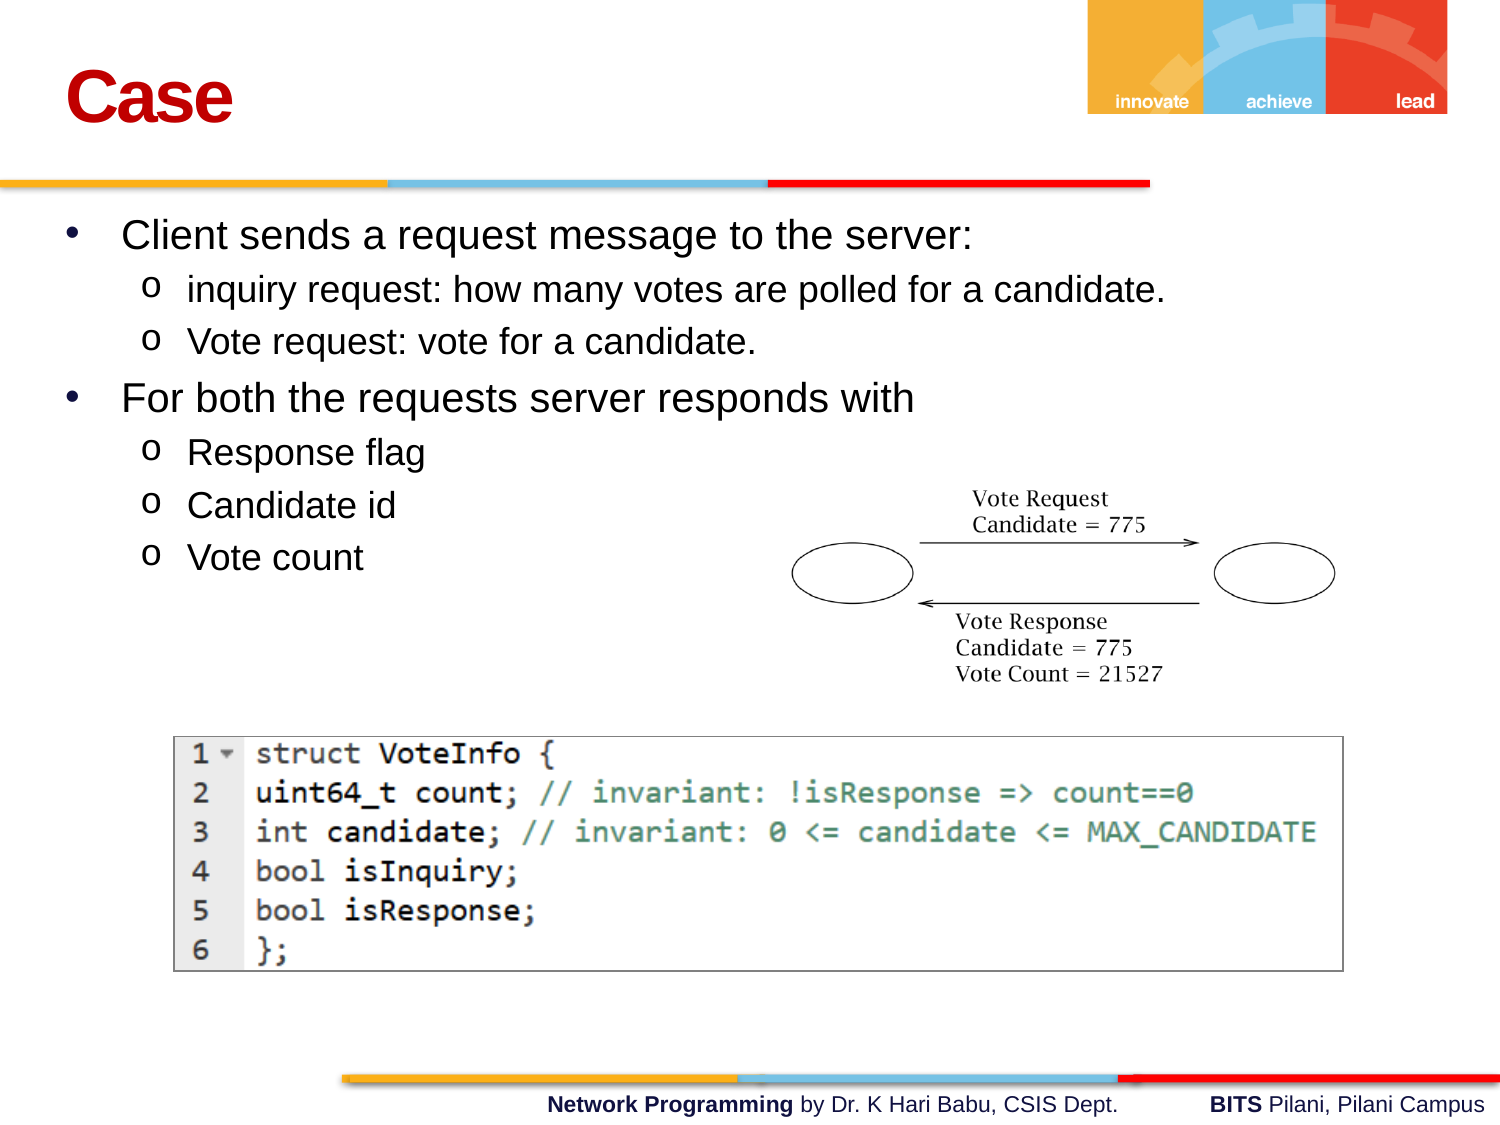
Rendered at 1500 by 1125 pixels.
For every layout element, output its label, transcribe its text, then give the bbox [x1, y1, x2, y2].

picture [174, 737, 1343, 971]
list Client sends a request message to the server: inquiry request: how many votes are polled for a candidate. Vote request: vote for a candidate. For both the requests server responds with Response flag Candidate id Vote count [49, 199, 1463, 1038]
list Case [49, 24, 1088, 176]
picture [1087, 0, 1448, 114]
picture [774, 449, 1363, 697]
